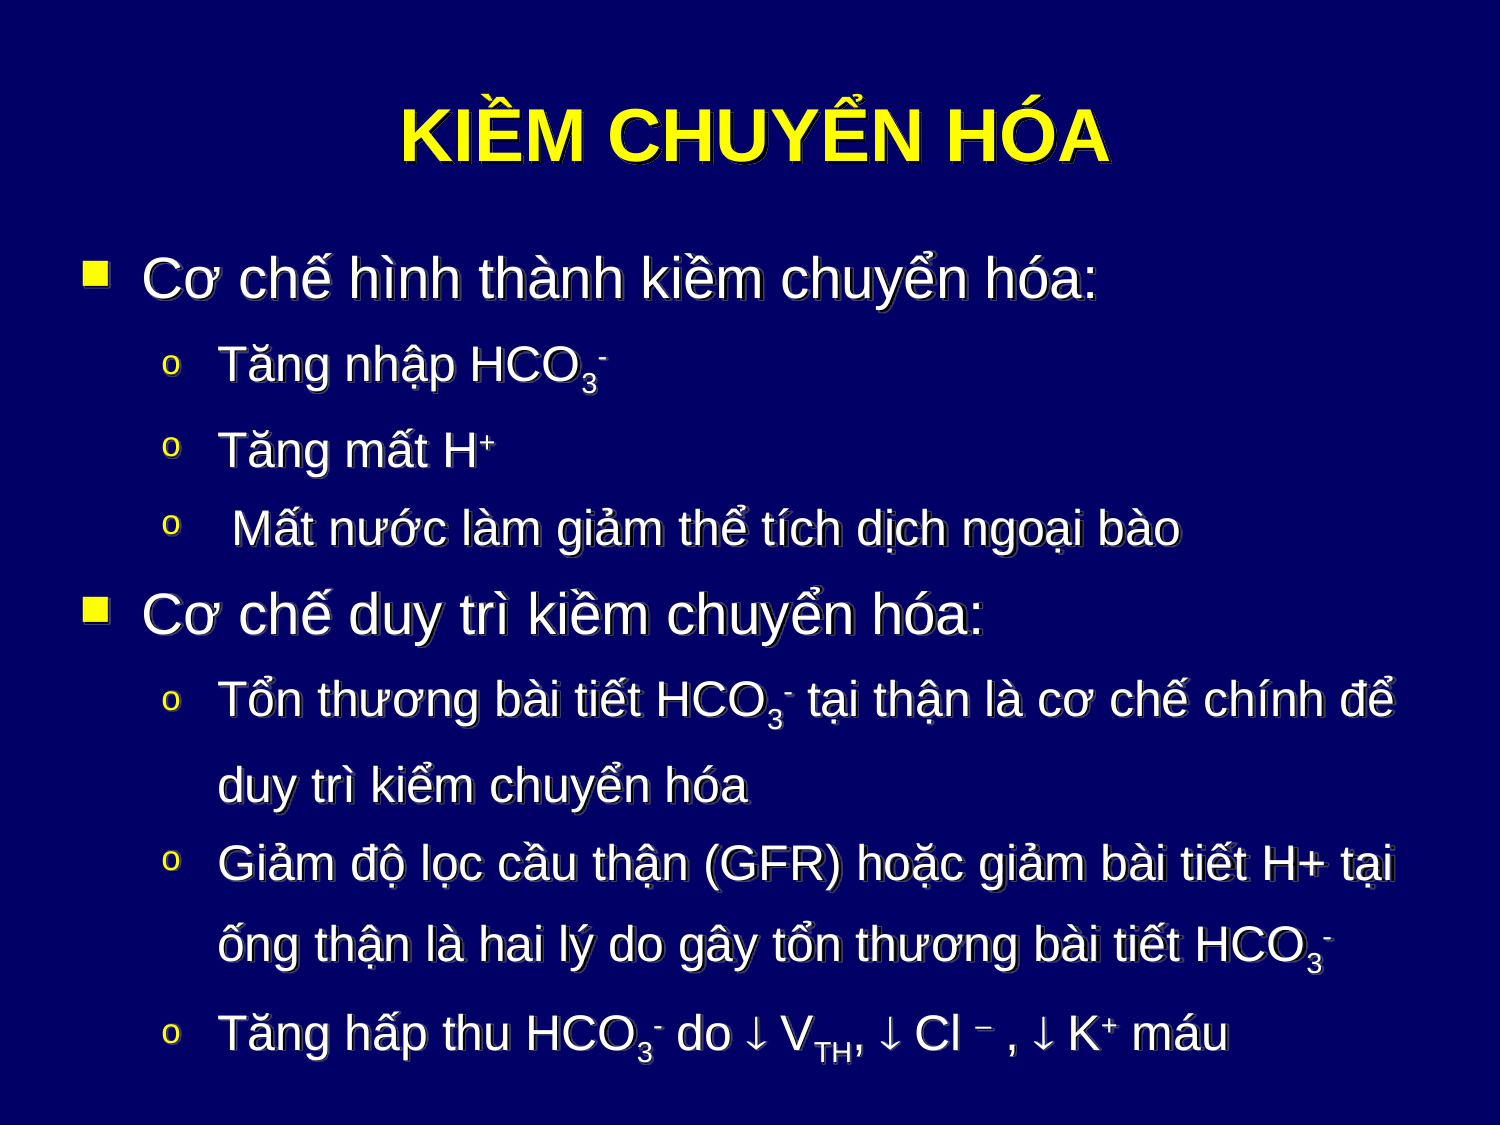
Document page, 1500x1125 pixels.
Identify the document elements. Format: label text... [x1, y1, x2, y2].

title KIỀM CHUYỂN HÓA [70, 56, 1442, 208]
list Cơ chế hình thành kiềm chuyển hóa: Tăng nhập HCO3- Tăng mất H+ Mất nước làm giảm thể tích dịch ngoại bào Cơ chế duy trì kiềm chuyển hóa: Tổn thương bài tiết HCO3- tại thận là cơ chế chính để duy trì kiểm chuyển hóa Giảm độ lọc cầu thận (GFR) hoặc giảm bài tiết H+ tại ống thận là hai lý do gây tổn thương bài tiết HCO3- Tăng hấp thu HCO3- do  VTH,  Cl – ,  K+ máu [70, 211, 1463, 1076]
